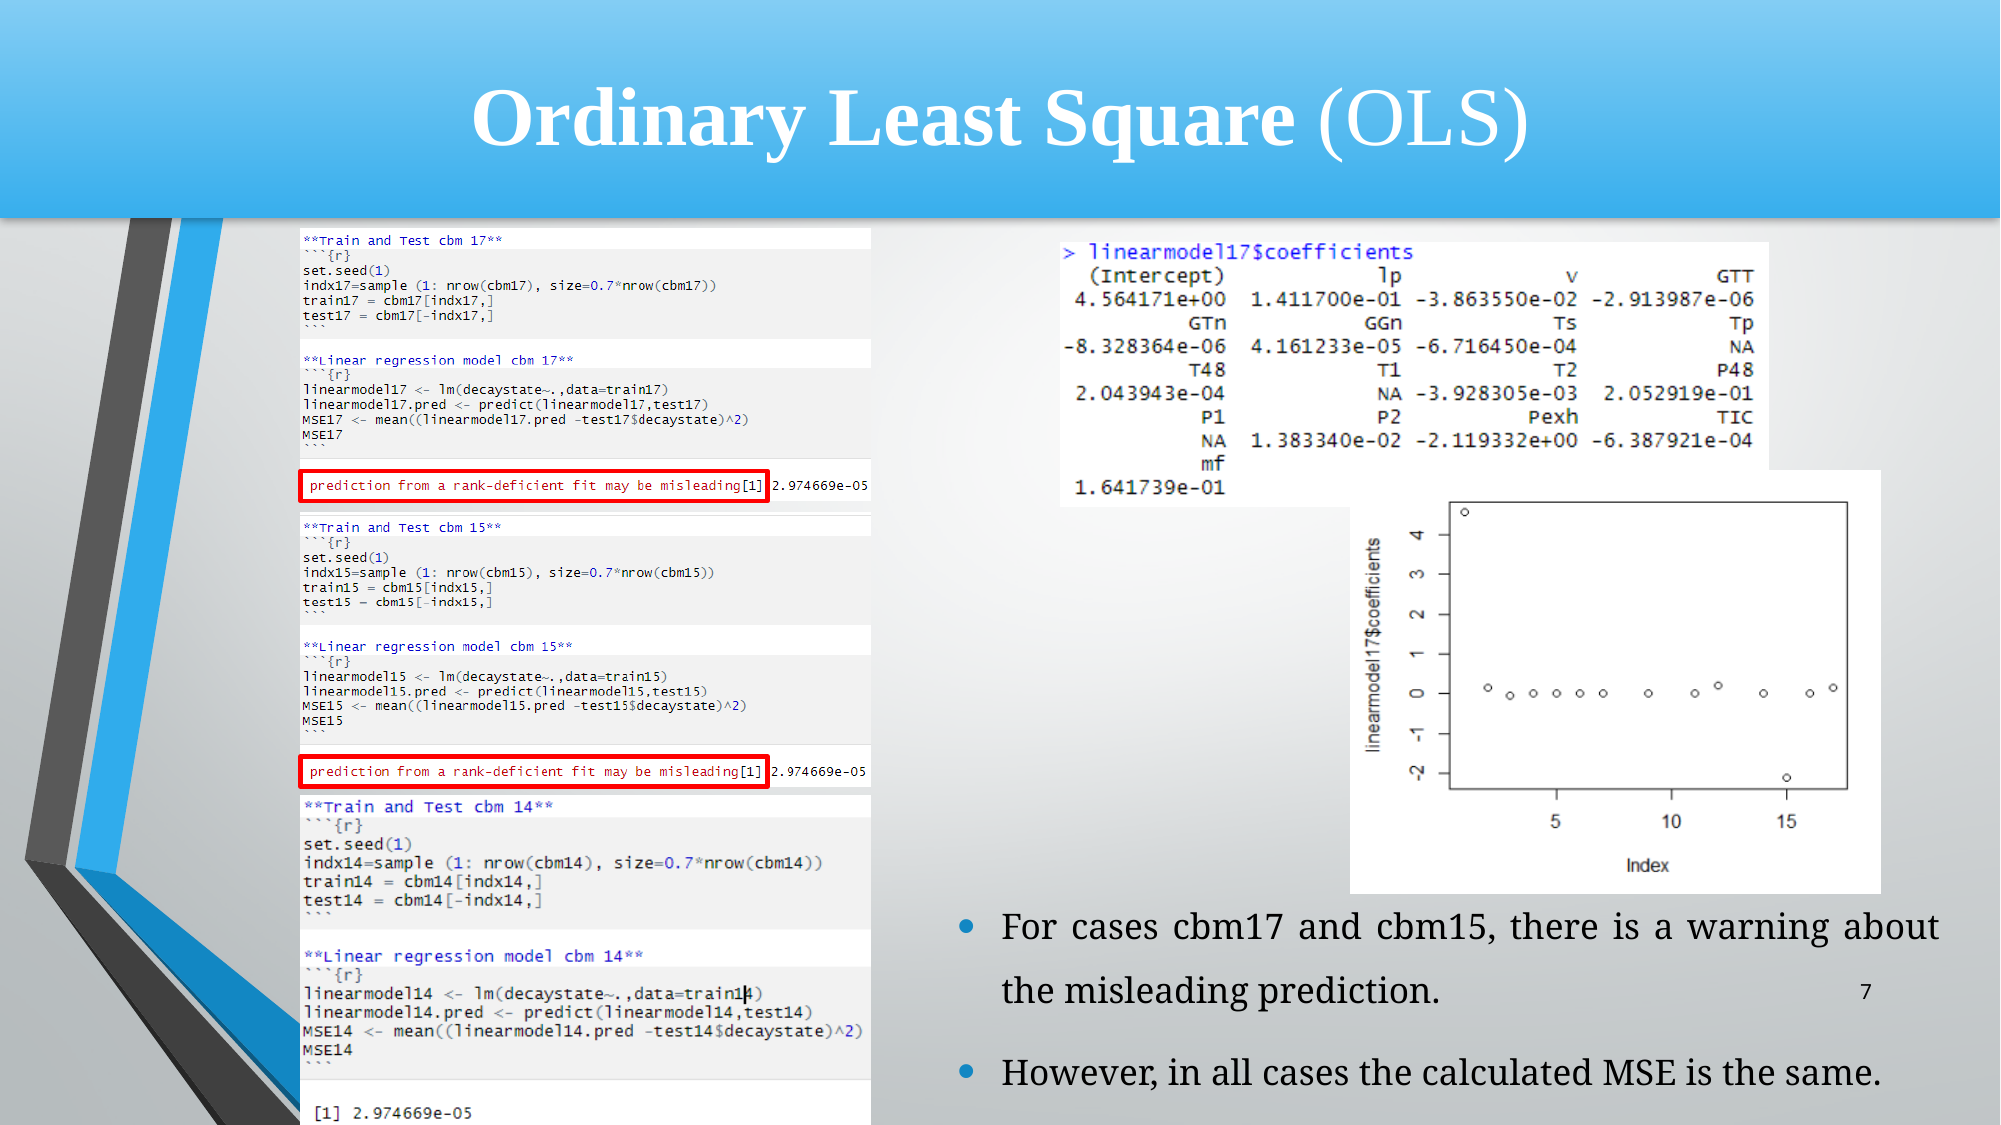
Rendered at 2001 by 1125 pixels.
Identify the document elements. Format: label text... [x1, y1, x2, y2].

picture [300, 228, 871, 502]
picture [300, 794, 871, 1125]
slide_number 7 [1796, 962, 1887, 1023]
list For cases cbm17 and cbm15, there is a warning about the misleading prediction. However, in all cases the calculated MSE is the same. [942, 850, 1957, 1125]
picture [300, 512, 871, 787]
text_box Ordinary Least Square (OLS) [0, 0, 2000, 218]
picture [1060, 241, 1881, 894]
